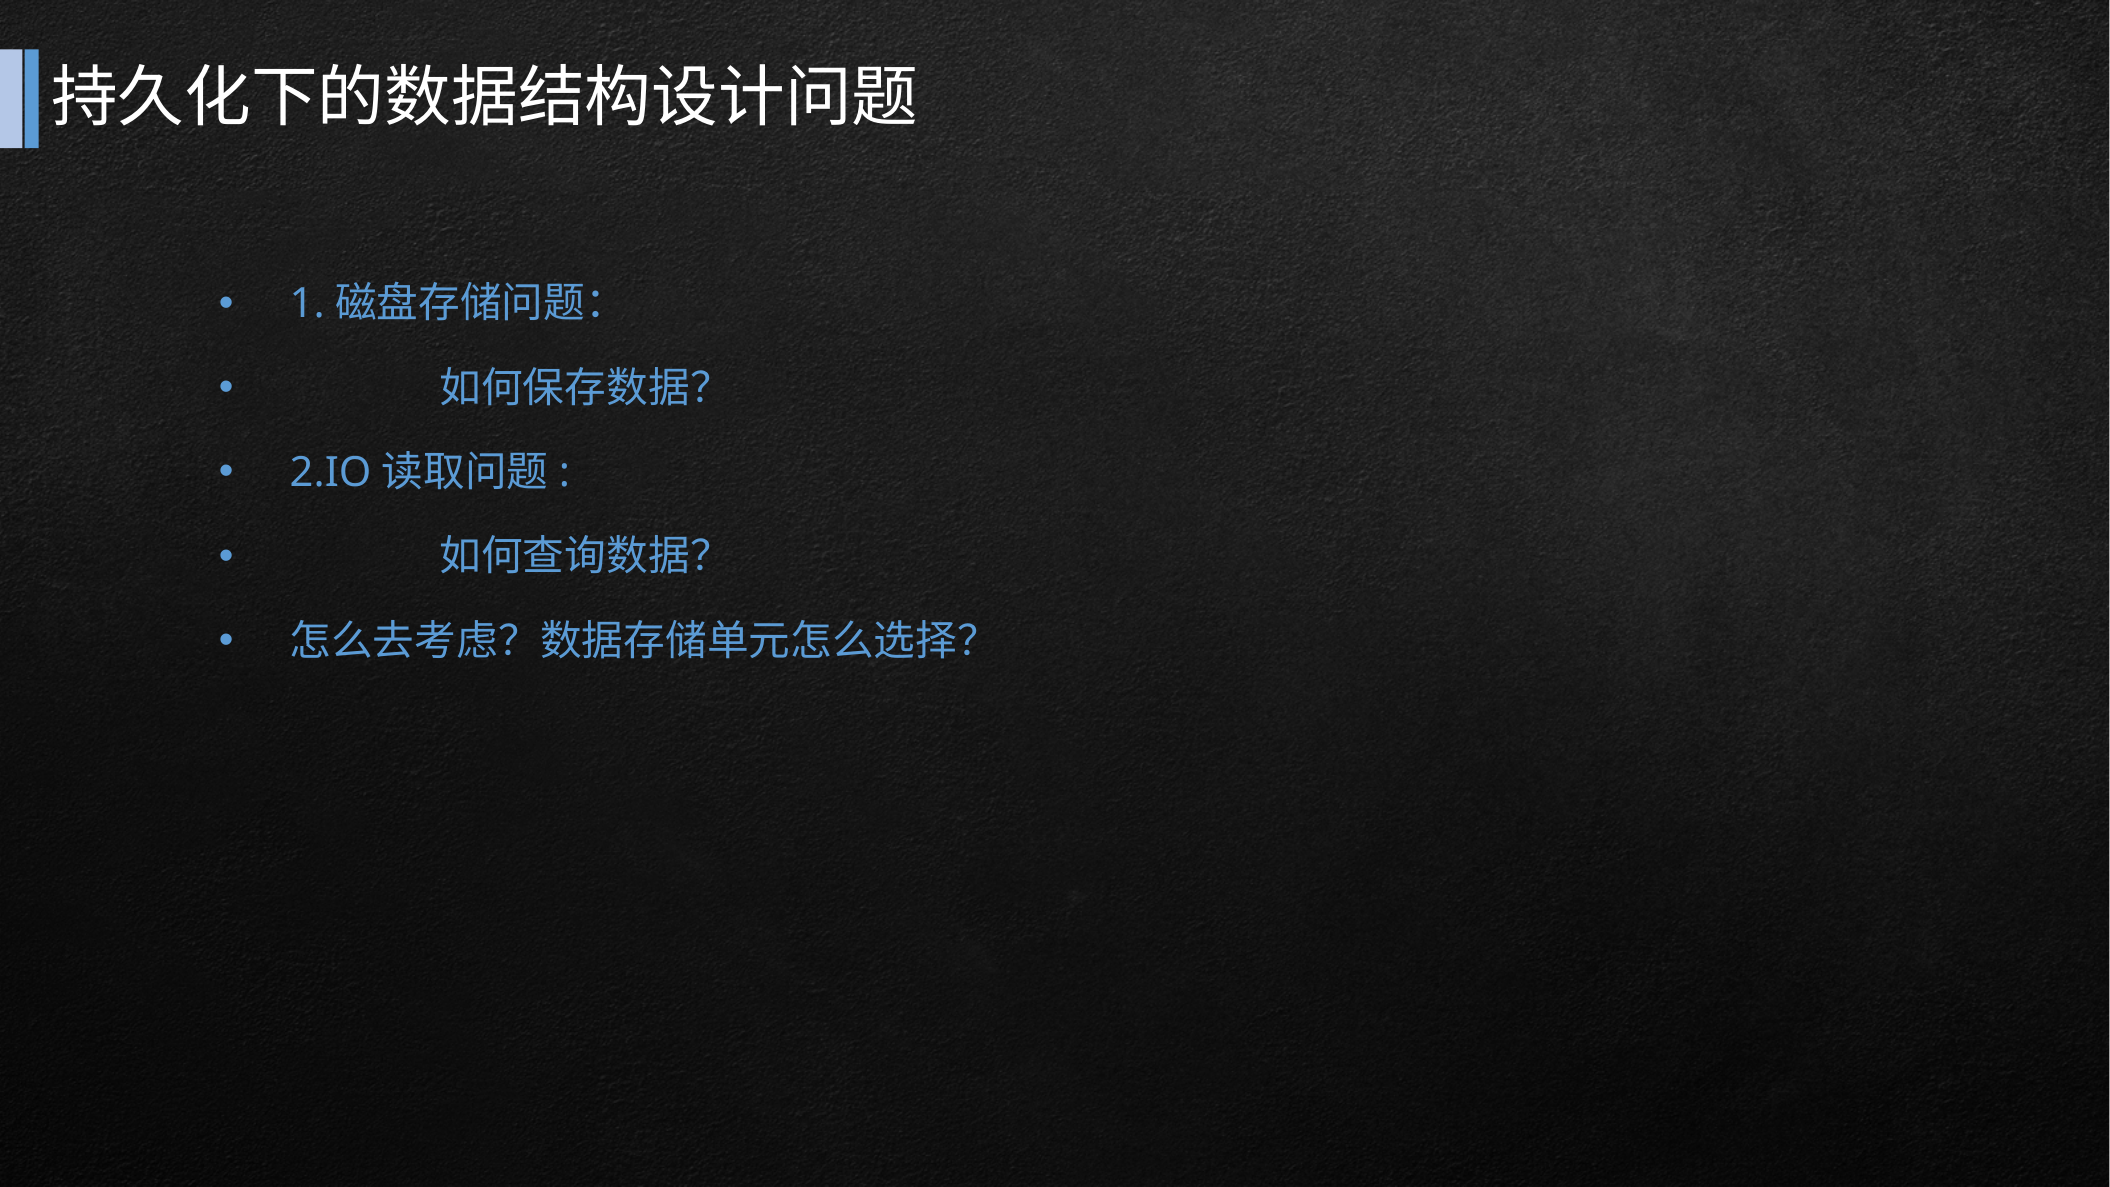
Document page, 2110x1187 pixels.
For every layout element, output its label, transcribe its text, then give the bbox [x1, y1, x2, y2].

text_box 1.磁盘存储问题： 如何保存数据？ 2.IO读取问题: 如何查询数据？ 怎么去考虑？数据存储单元怎么选择？ [204, 274, 1764, 882]
title 持久化下的数据结构设计问题 [36, 48, 2014, 150]
picture [0, 0, 2110, 1187]
